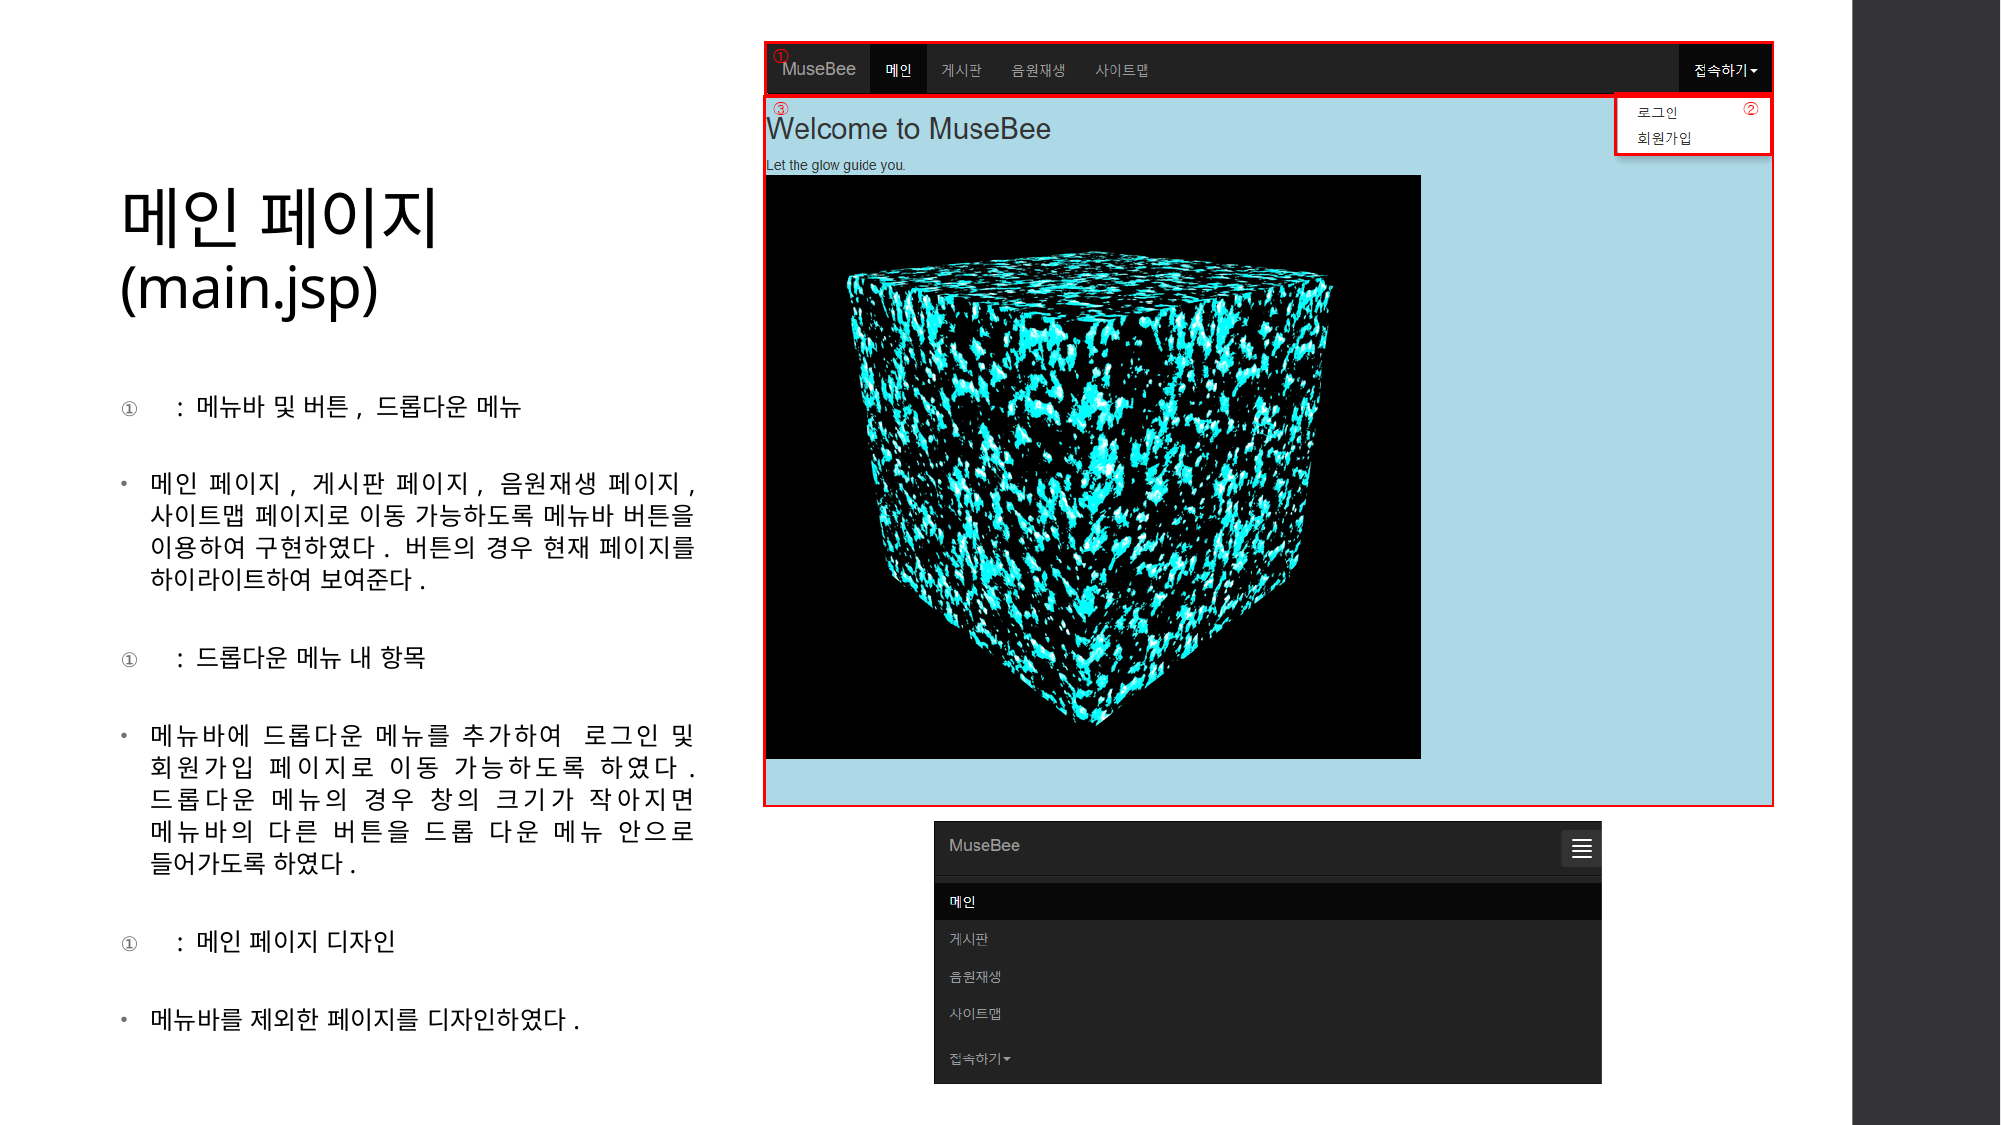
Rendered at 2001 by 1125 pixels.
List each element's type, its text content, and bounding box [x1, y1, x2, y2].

picture [934, 820, 1603, 1084]
title 메인 페이지(main.jsp) [105, 104, 711, 329]
list : 메뉴바 및 버튼, 드롭다운 메뉴 메인 페이지, 게시판 페이지, 음원재생 페이지, 사이트맵 페이지로 이동 가능하도록 메뉴바 버튼을 이용하여 구현하였다. 버튼의 경우 현재 페이지를 하이라이트하여 보여준다. : 드롭다운 메뉴 내 항목 메뉴바에 드롭다운 메뉴를 추가하여 로그인 및 회원가입 페이지로 이동 가능하도록 하였다. 드롭다운 메뉴의 경우 창의 크기가 작아지면 메뉴바의 다른 버튼을 드롭 다운 메뉴 안으로 들어가도록 하였다. : 메인 페이지 디자인 메뉴바를 제외한 페이지를 디자인하였다. [105, 381, 711, 1105]
picture [763, 41, 1774, 807]
